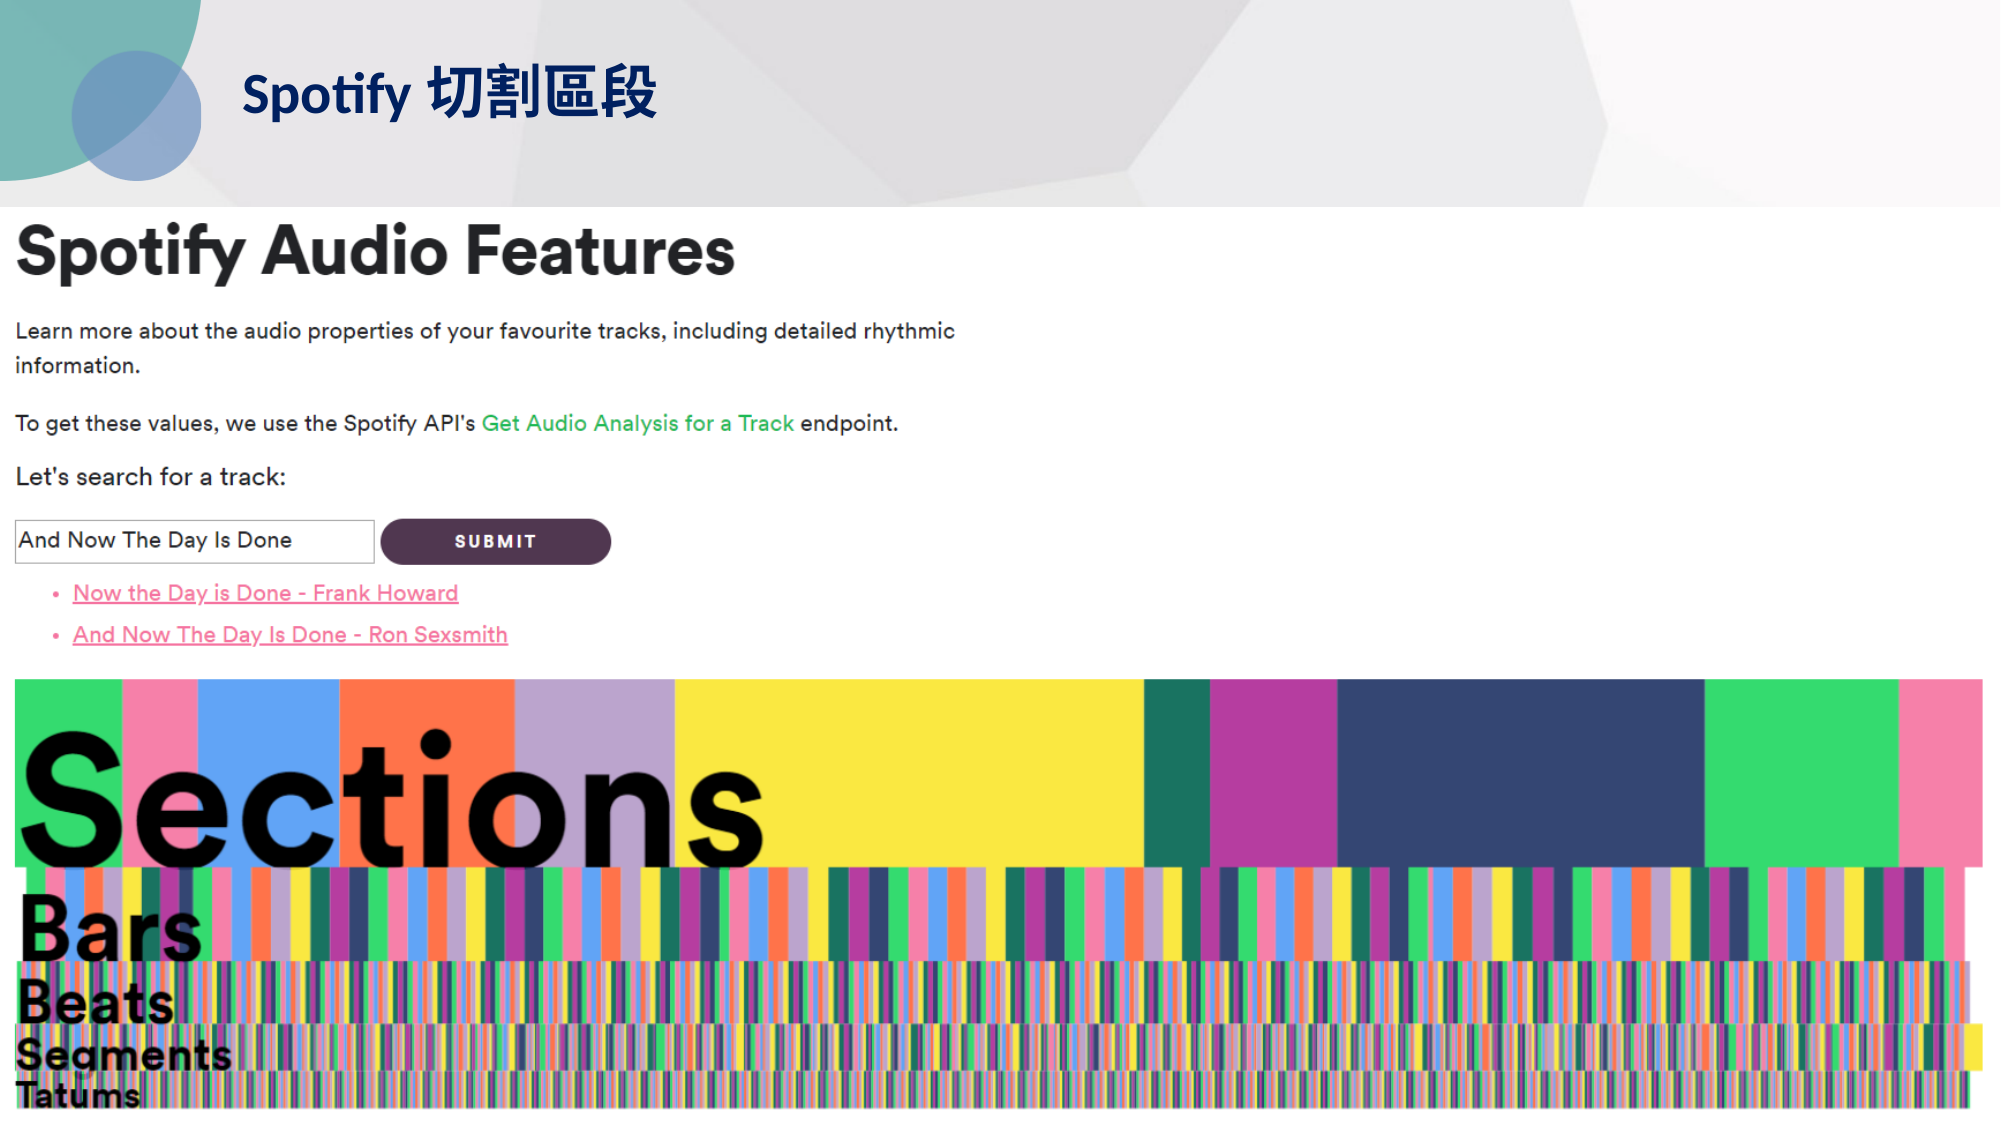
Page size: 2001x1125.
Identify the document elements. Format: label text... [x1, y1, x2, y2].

text_box Spotify切割區段 [227, 47, 674, 133]
picture [0, 0, 2001, 1125]
